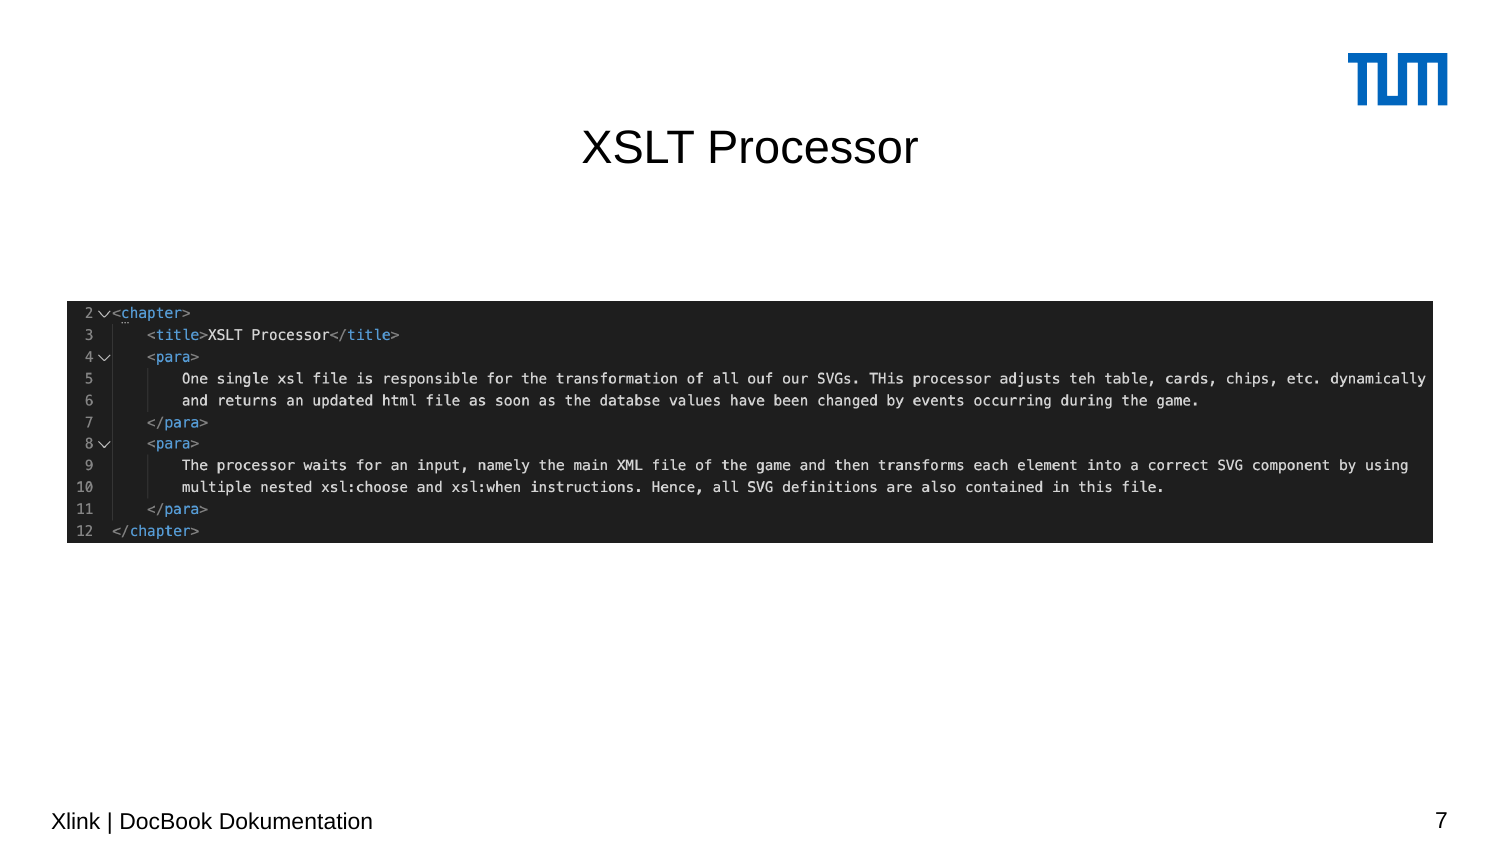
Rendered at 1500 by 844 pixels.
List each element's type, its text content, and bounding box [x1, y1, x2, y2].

slide_number 7 [1336, 796, 1448, 842]
footer Xlink | DocBook Dokumentation [51, 796, 1336, 844]
title XSLT Processor [52, 122, 1449, 174]
picture [67, 300, 1433, 543]
